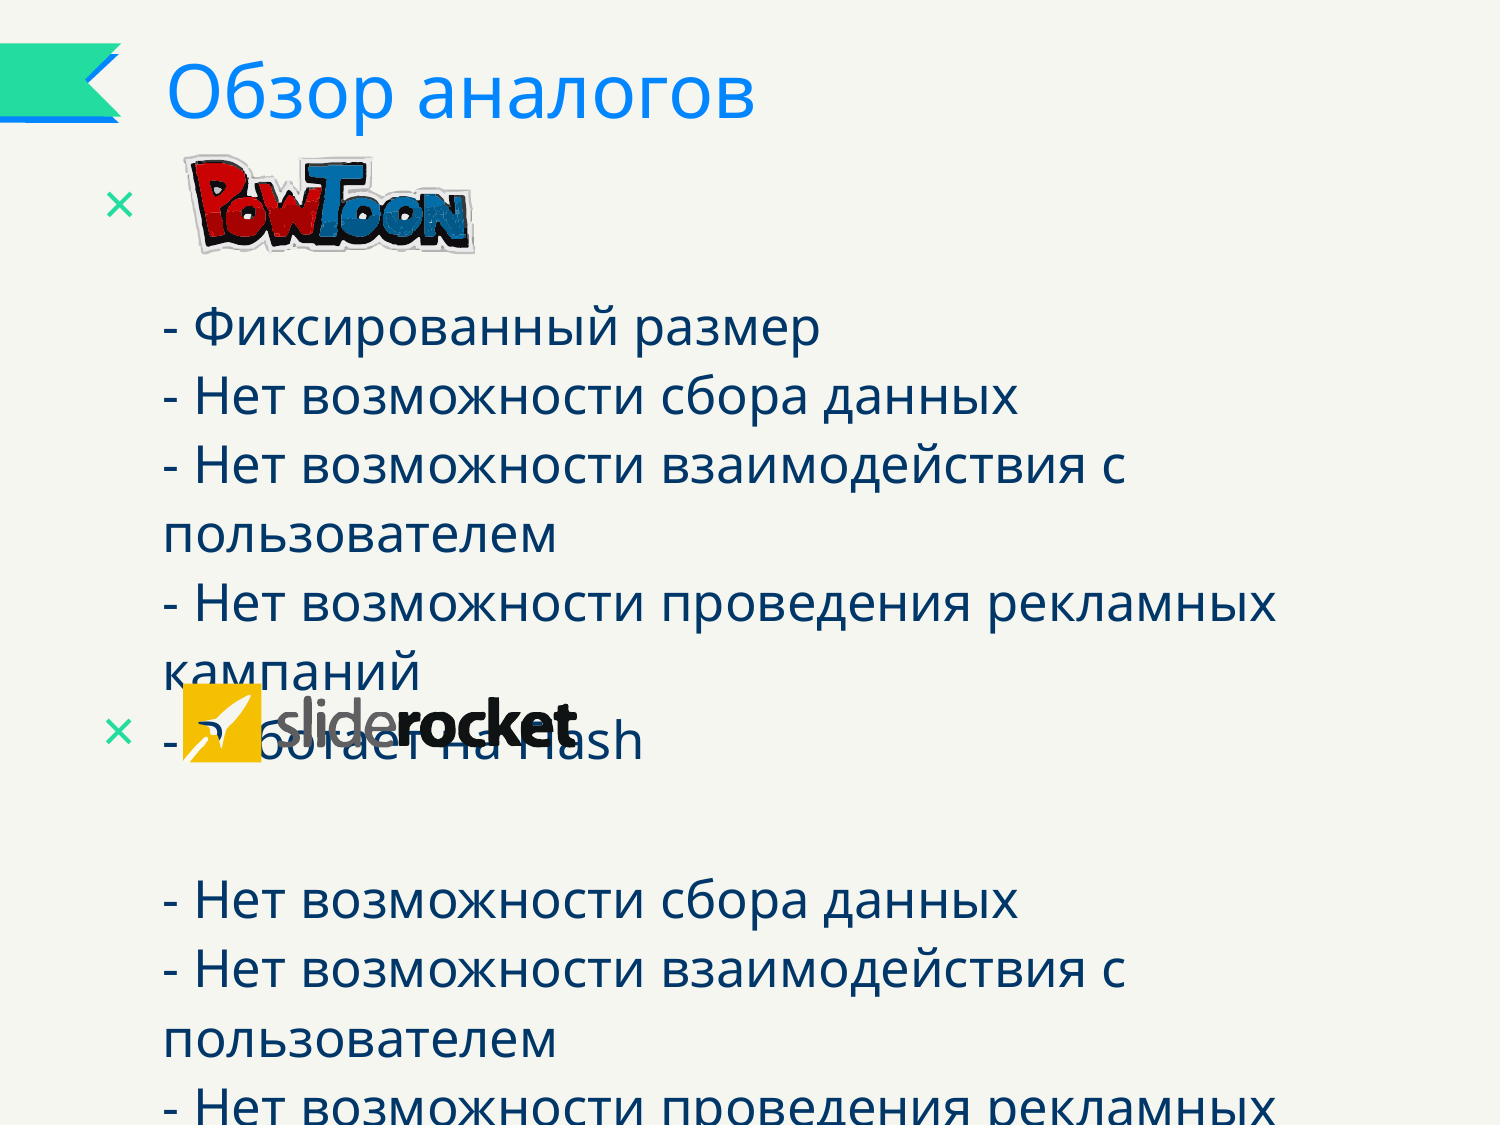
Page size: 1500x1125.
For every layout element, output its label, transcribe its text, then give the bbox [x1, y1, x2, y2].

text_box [0, 42, 122, 123]
picture [182, 683, 578, 763]
title Обзор аналогов [150, 18, 1500, 158]
text_box [87, 680, 1366, 792]
list - Фиксированный размер - Нет возможности сбора данных - Нет возможности взаимодействия с пользователем - Нет возможности проведения рекламных кампаний - Работает на Flash - Нет возможности сбора данных - Нет возможности взаимодействия с пользователем - Нет возможности проведения рекламных кампаний [147, 278, 1427, 1125]
picture [182, 154, 476, 255]
text_box [88, 153, 1367, 265]
